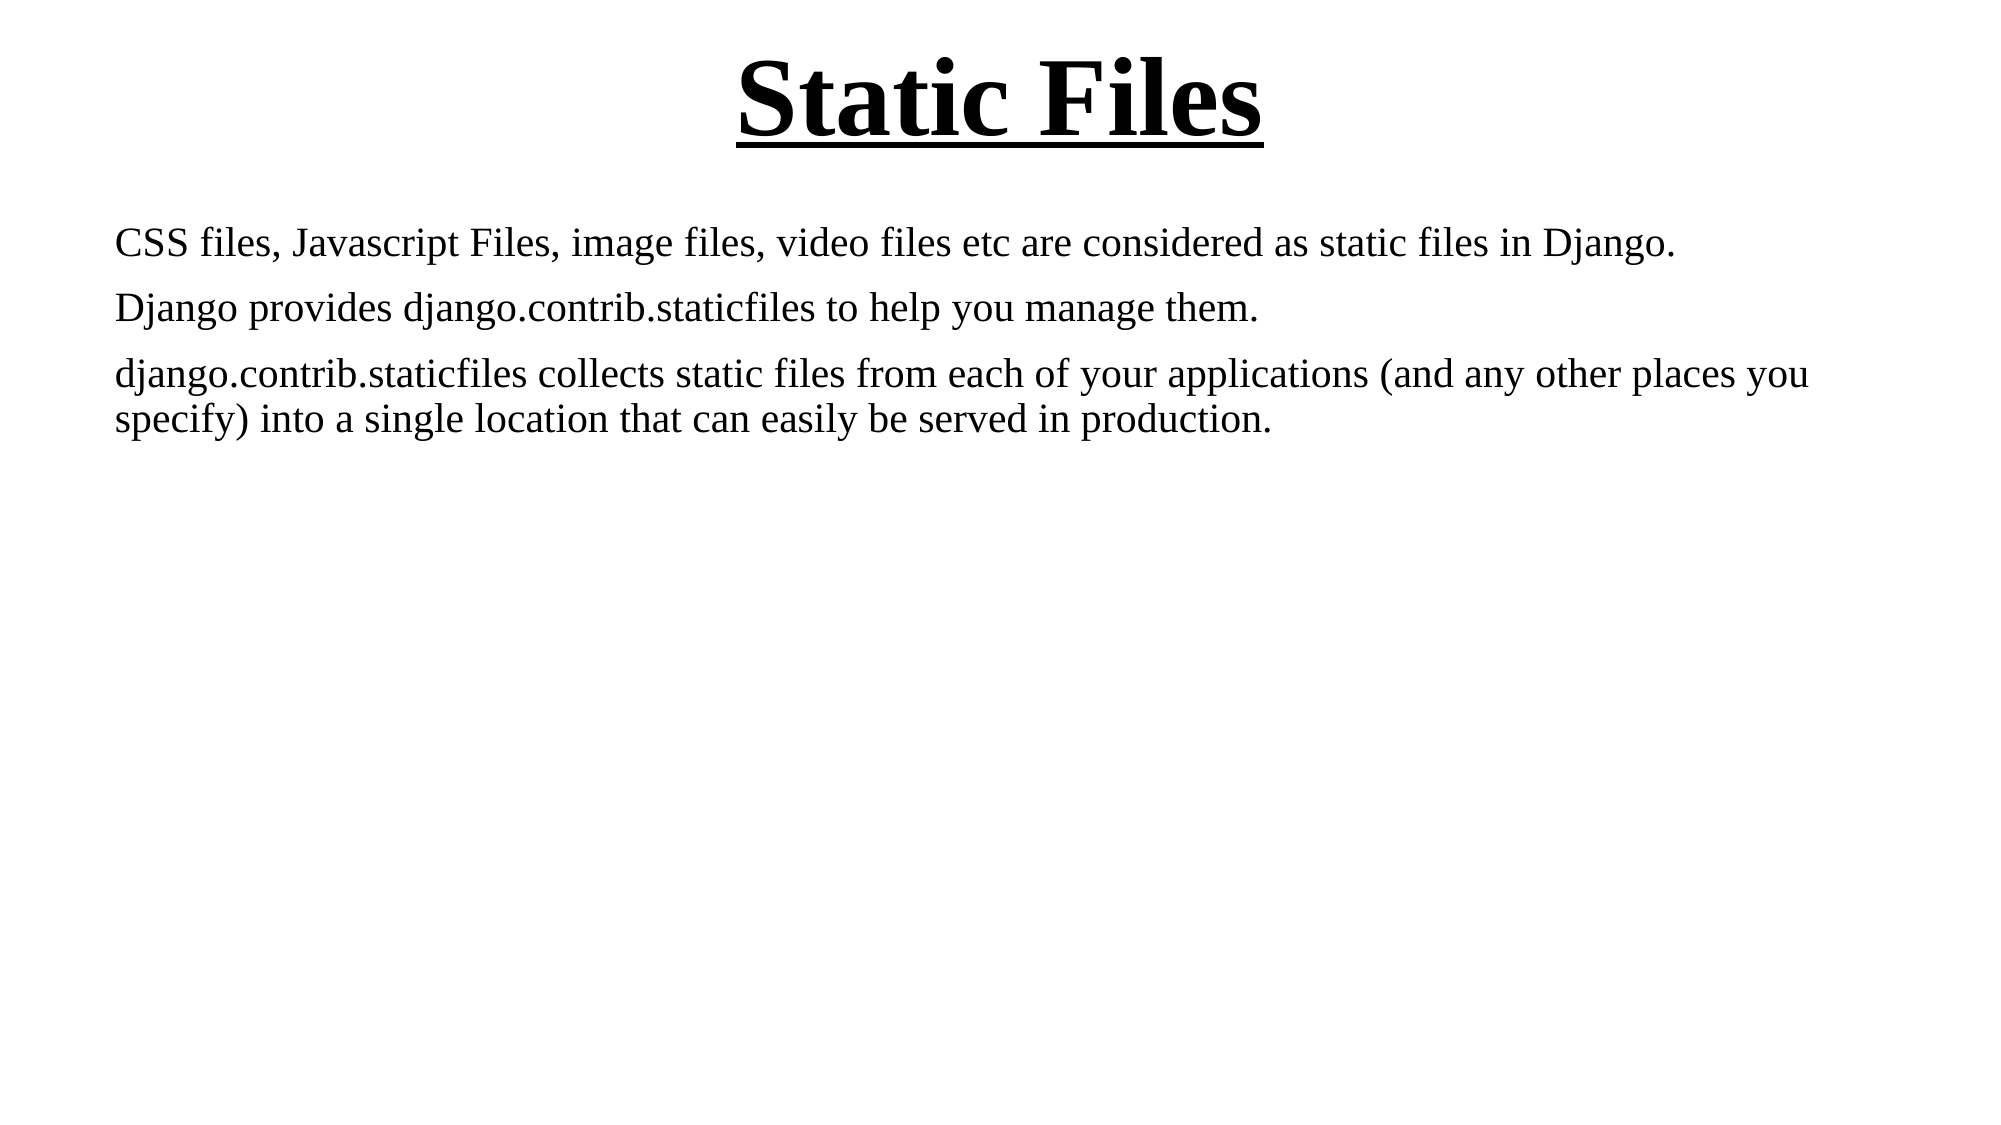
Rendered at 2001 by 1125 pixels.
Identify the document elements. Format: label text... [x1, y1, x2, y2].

list CSS files, Javascript Files, image files, video files etc are considered as static files in Django. Django provides django.contrib.staticfiles to help you manage them. django.contrib.staticfiles collects static files from each of your applications (and any other places you specify) into a single location that can easily be served in production. [99, 212, 1900, 1098]
title Static Files [99, 5, 1900, 193]
